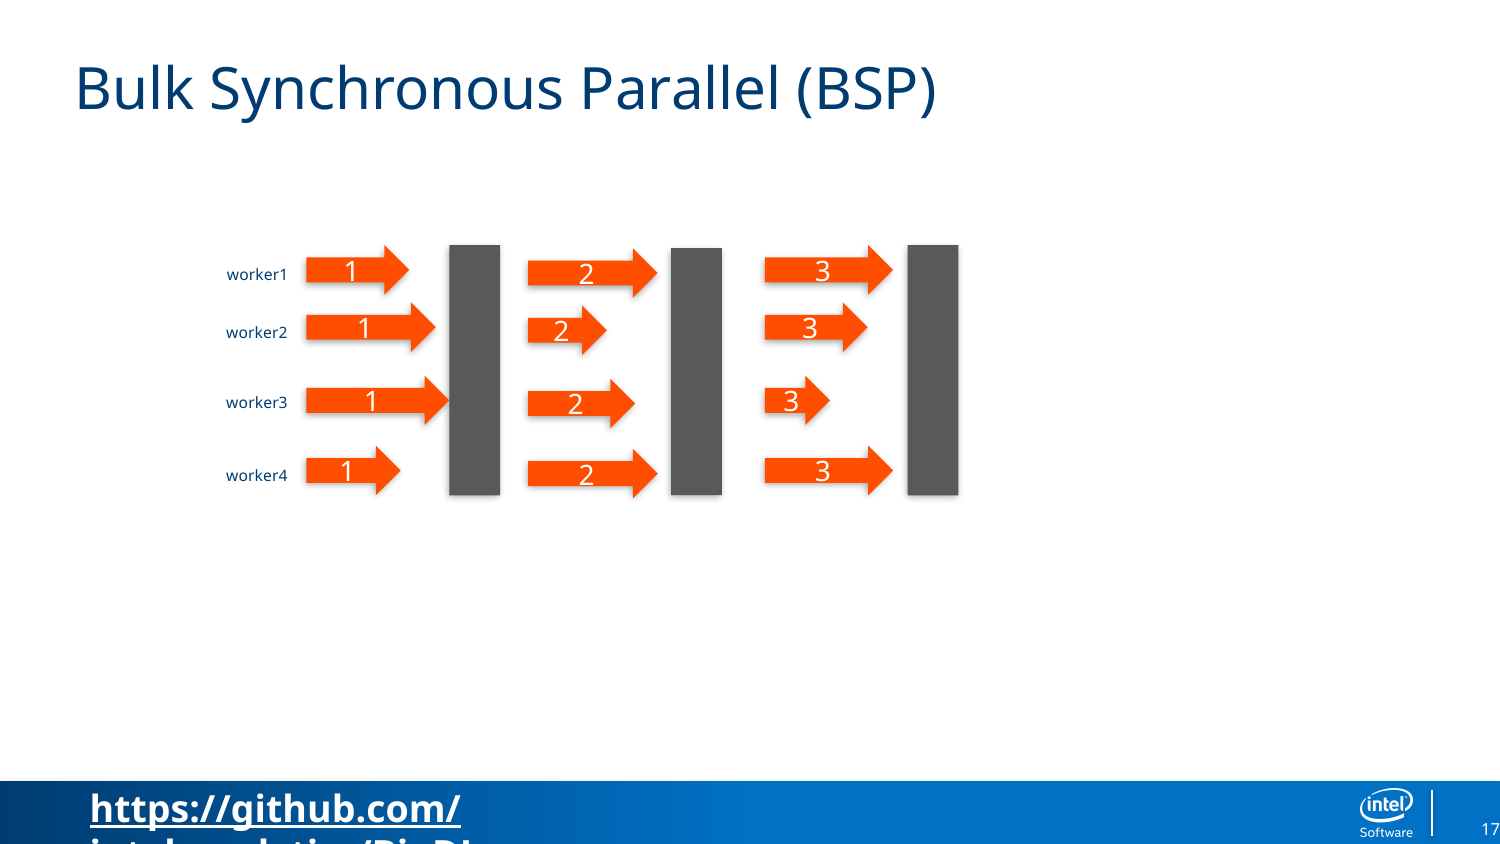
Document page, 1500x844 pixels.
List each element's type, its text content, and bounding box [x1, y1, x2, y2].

text_box [907, 244, 959, 496]
title Bulk Synchronous Parallel (BSP) [74, 50, 1425, 194]
text_box 1 [305, 301, 437, 353]
text_box 2 [527, 247, 659, 299]
text_box 3 [764, 301, 869, 353]
text_box 1 [305, 444, 402, 497]
text_box 3 [763, 444, 894, 497]
text_box [449, 244, 501, 496]
slide_number 17 [1424, 816, 1500, 844]
text_box 3 [763, 244, 894, 296]
text_box 1 [305, 244, 410, 296]
text_box worker2 [211, 315, 303, 349]
text_box 3 [763, 374, 831, 426]
picture [1360, 788, 1413, 837]
text_box [670, 247, 723, 496]
text_box worker4 [211, 458, 303, 493]
text_box 2 [527, 448, 659, 500]
text_box 2 [527, 378, 636, 430]
text_box worker1 [212, 257, 303, 291]
text_box 1 [305, 374, 450, 426]
text_box 2 [527, 304, 608, 356]
text_box worker3 [211, 385, 303, 419]
